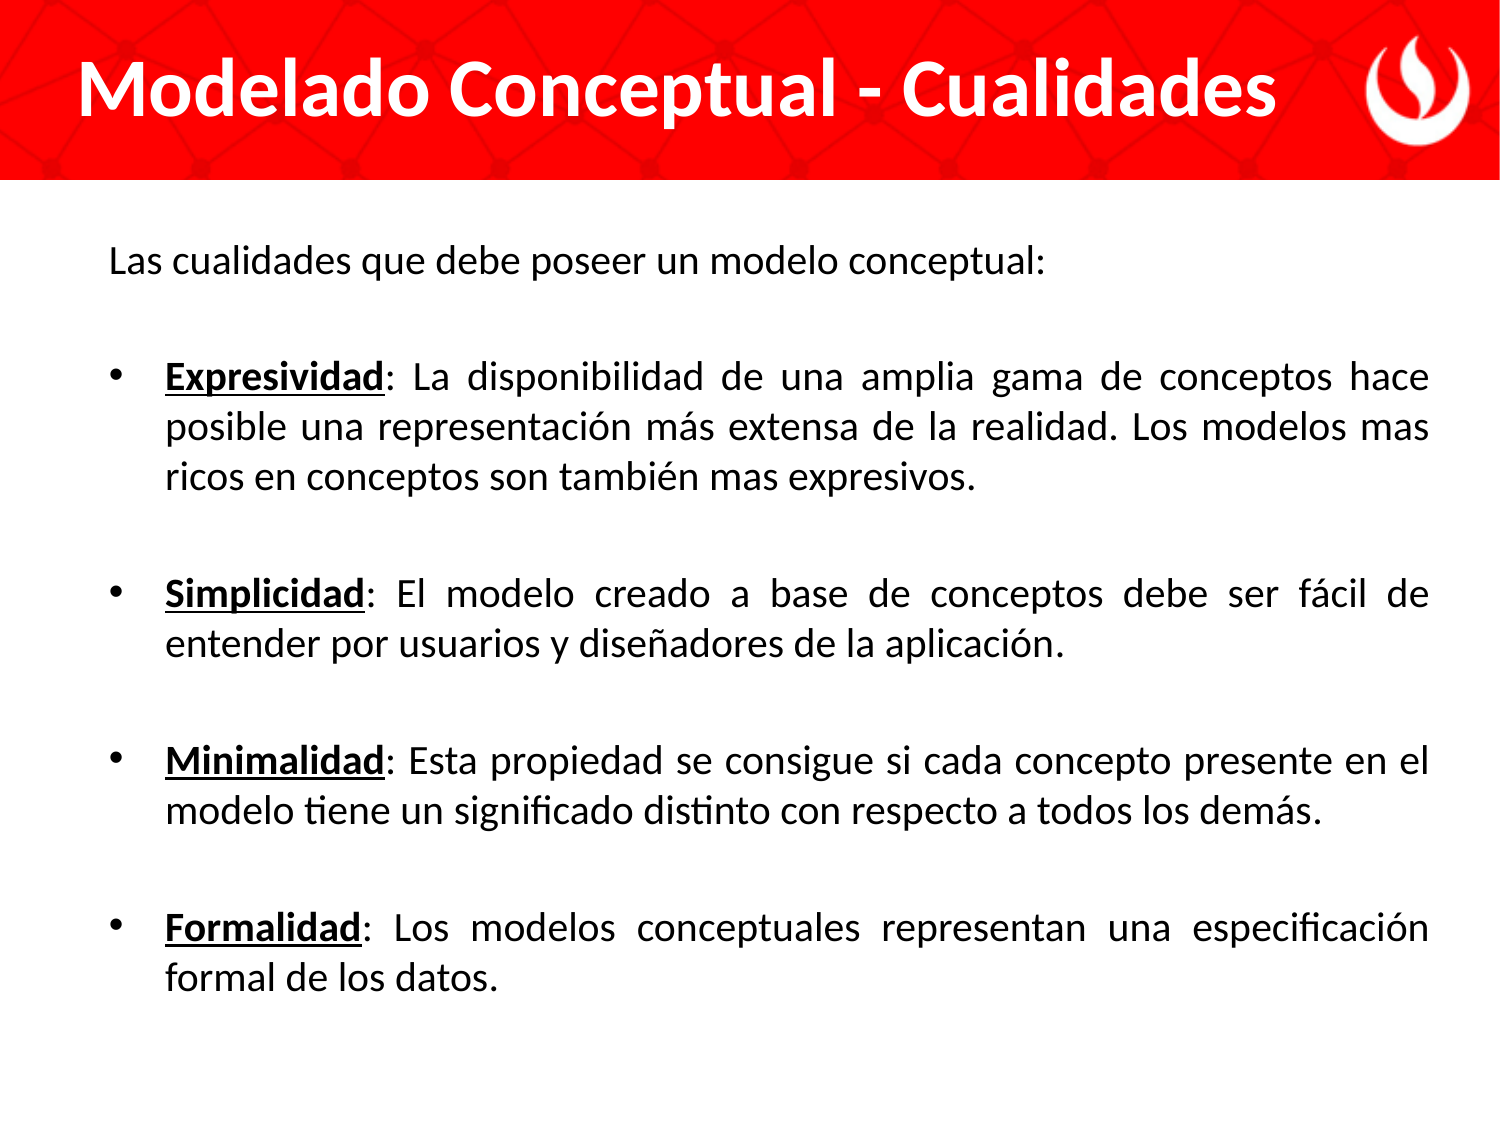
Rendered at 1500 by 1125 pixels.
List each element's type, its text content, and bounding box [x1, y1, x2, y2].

picture [0, 0, 1500, 180]
text_box Modelado Conceptual - Cualidades [34, 25, 1321, 163]
list Las cualidades que debe poseer un modelo conceptual: Expresividad: La disponibilidad de una amplia gama de conceptos hace posible una representación más extensa de la realidad. Los modelos mas ricos en conceptos son también mas expresivos. Simplicidad: El modelo creado a base de conceptos debe ser fácil de entender por usuarios y diseñadores de la aplicación. Minimalidad: Esta propiedad se consigue si cada concepto presente en el modelo tiene un significado distinto con respecto a todos los demás. Formalidad: Los modelos conceptuales representan una especificación formal de los datos. [94, 224, 1446, 1082]
